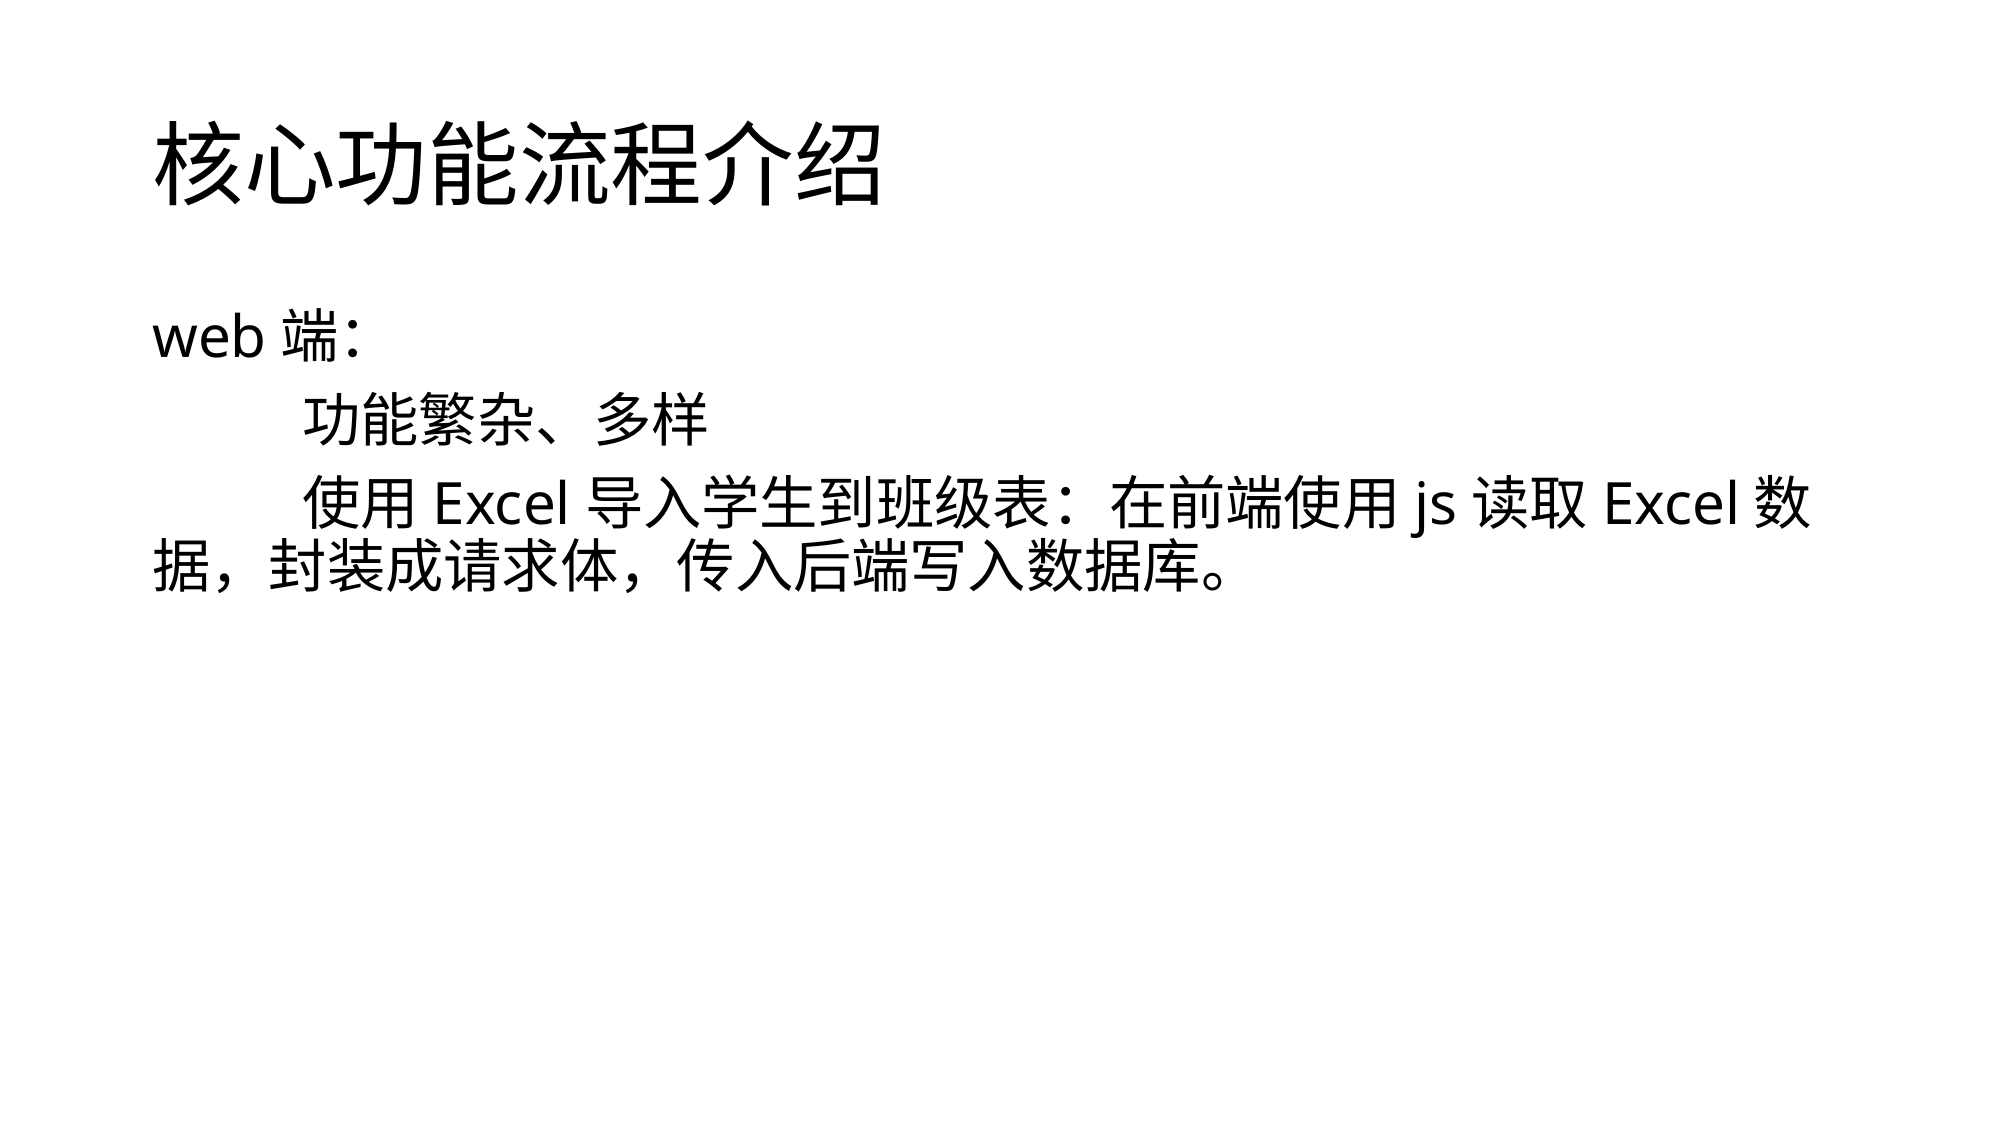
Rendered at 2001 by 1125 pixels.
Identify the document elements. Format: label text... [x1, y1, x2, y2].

title 核心功能流程介绍 [137, 59, 1863, 278]
list web端： 功能繁杂、多样 使用Excel导入学生到班级表：在前端使用js读取Excel数据，封装成请求体，传入后端写入数据库。 [137, 299, 1863, 1014]
